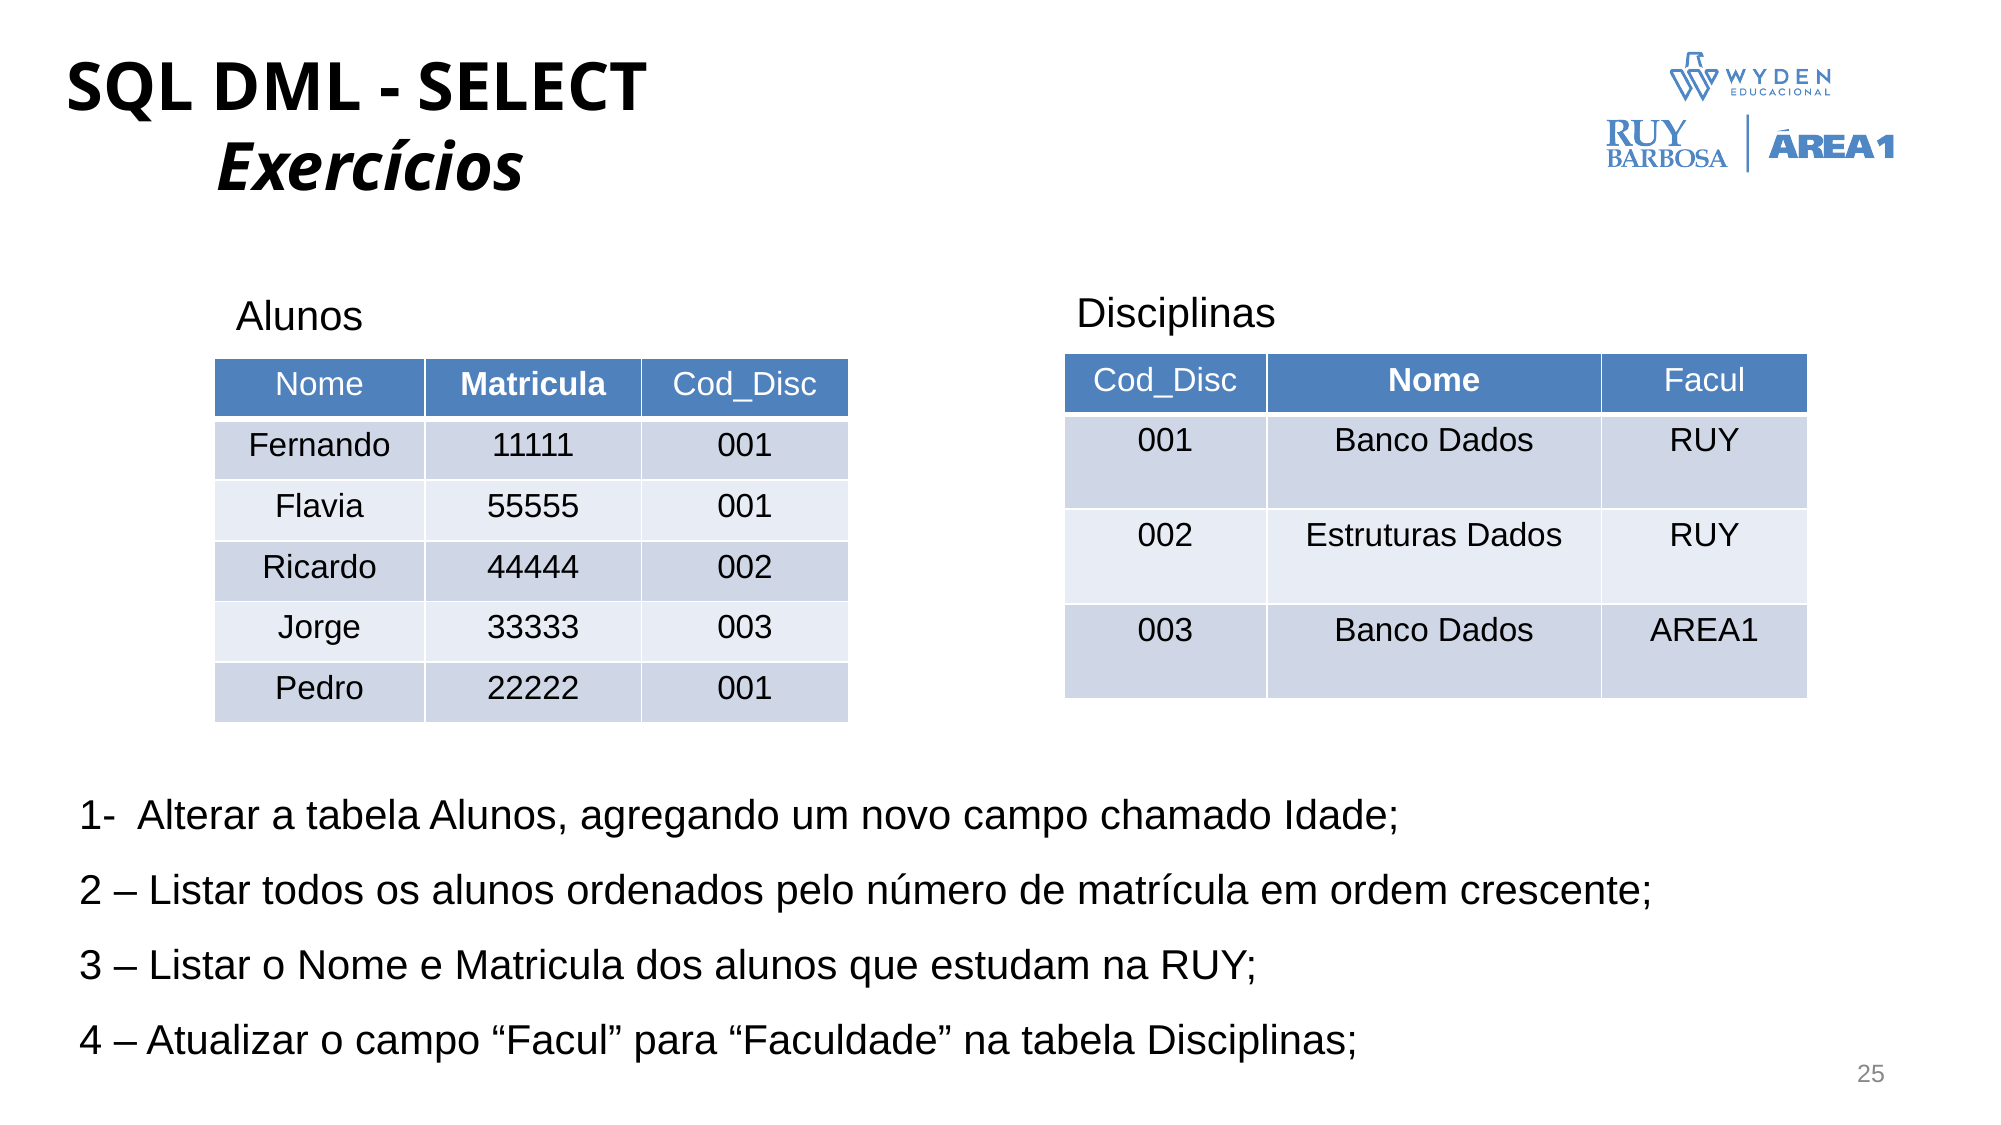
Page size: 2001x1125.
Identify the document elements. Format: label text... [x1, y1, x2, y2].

text_box Disciplinas [1061, 253, 1664, 344]
table_cell RUY [1602, 510, 1807, 603]
table_cell AREA1 [1602, 605, 1807, 698]
table_cell Banco Dados [1268, 417, 1601, 508]
table_cell 003 [1065, 605, 1266, 698]
picture [1554, 0, 1946, 226]
table_header Cod_Disc [642, 359, 848, 416]
table_cell 44444 [426, 542, 641, 601]
table_cell 22222 [426, 663, 641, 722]
table_cell 001 [642, 663, 848, 722]
table_cell 002 [642, 542, 848, 601]
slide_number 25 [1433, 1071, 1900, 1103]
table_cell 55555 [426, 481, 641, 540]
table_cell 001 [642, 422, 848, 479]
table_cell 33333 [426, 602, 641, 661]
table_cell Jorge [215, 602, 424, 661]
table_cell 002 [1065, 510, 1266, 603]
table_cell 11111 [426, 422, 641, 479]
table_cell 001 [1065, 417, 1266, 508]
table_cell RUY [1602, 417, 1807, 508]
table_cell 003 [642, 602, 848, 661]
table_cell Pedro [215, 663, 424, 722]
table_cell Banco Dados [1268, 605, 1601, 698]
table_cell Estruturas Dados [1268, 510, 1601, 603]
table_cell Ricardo [215, 542, 424, 601]
text_box Alunos [220, 256, 824, 347]
table_header Nome [215, 359, 424, 416]
table_header Cod_Disc [1065, 354, 1266, 412]
table_header Facul [1602, 354, 1807, 412]
table_header Nome [1268, 354, 1601, 412]
table_cell Flavia [215, 481, 424, 540]
text_box [0, 0, 2000, 287]
table_cell 001 [642, 481, 848, 540]
table_cell Fernando [215, 422, 424, 479]
text_box 1- Alterar a tabela Alunos, agregando um novo campo chamado Idade; 2 – Listar todos os alunos ordenados pelo número de matrícula em ordem crescente; 3 – Listar o Nome e Matricula dos alunos que estudam na RUY; 4 – Atualizar o campo “Facul” para “Faculdade” na tabela Disciplinas; [64, 755, 1935, 1071]
text_box SQL DML - SELECT Exercícios [51, 36, 1354, 211]
table_header Matricula [426, 359, 641, 416]
